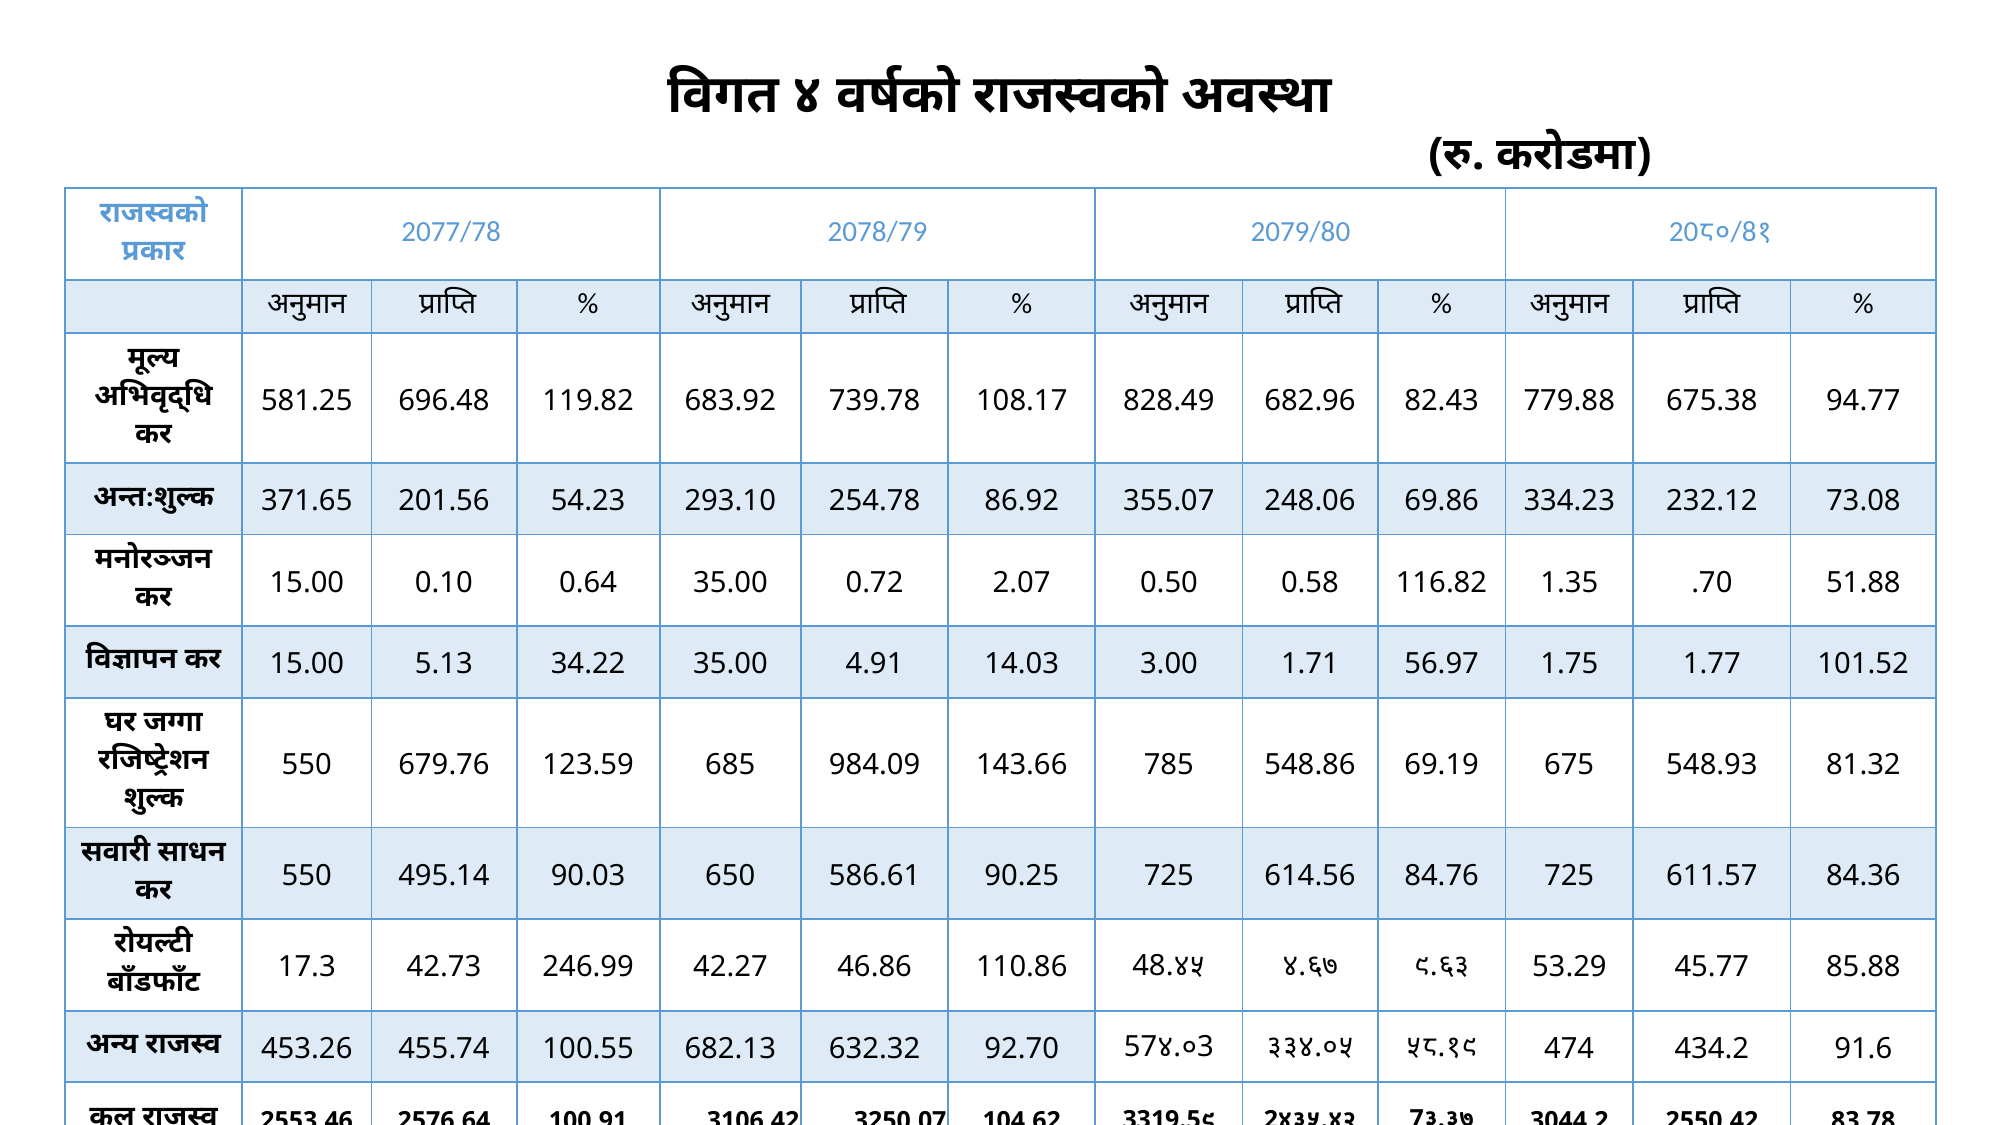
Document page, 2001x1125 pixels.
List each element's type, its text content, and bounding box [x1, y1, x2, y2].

table_cell 632.32 [802, 1012, 947, 1081]
table_cell 474 [1506, 1012, 1632, 1081]
table_cell 675.38 [1634, 334, 1790, 462]
table_cell 246.99 [518, 920, 659, 1010]
table_cell 84.76 [1379, 828, 1505, 918]
table_cell 123.59 [518, 699, 659, 827]
table_cell अनुमान [661, 281, 800, 332]
table_cell ४.६७ [1243, 920, 1377, 1010]
table_cell 0.58 [1243, 535, 1377, 625]
table_cell 14.03 [949, 627, 1094, 697]
table_cell अनुमान [1506, 281, 1632, 332]
table_cell 94.77 [1791, 334, 1935, 462]
table_cell 0.50 [1096, 535, 1242, 625]
table_cell 108.17 [949, 334, 1094, 462]
table_cell 85.88 [1791, 920, 1935, 1010]
table_cell 828.49 [1096, 334, 1242, 462]
table_cell 69.19 [1379, 699, 1505, 827]
table_cell अनुमान [1096, 281, 1242, 332]
table_cell 84.36 [1791, 828, 1935, 918]
table_cell 0.64 [518, 535, 659, 625]
table_cell 2553.46 [243, 1083, 371, 1125]
table_cell % [1379, 281, 1505, 332]
table_cell रोयल्टी बाँडफाँट [66, 920, 241, 1010]
table_cell 201.56 [372, 464, 516, 534]
table_cell 455.74 [372, 1012, 516, 1081]
table_cell 3106.42 [661, 1083, 800, 1125]
table_cell 1.77 [1634, 627, 1790, 697]
table_cell अन्य राजस्व [66, 1012, 241, 1081]
table_cell 110.86 [949, 920, 1094, 1010]
table_cell 100.91 [518, 1083, 659, 1125]
table_cell 685 [661, 699, 800, 827]
table_cell 550 [243, 828, 371, 918]
table_cell प्राप्ति [1243, 281, 1377, 332]
table_cell 434.2 [1634, 1012, 1790, 1081]
table_cell 35.00 [661, 627, 800, 697]
table_cell 548.86 [1243, 699, 1377, 827]
table_cell 611.57 [1634, 828, 1790, 918]
table_header 2079/80 [1096, 189, 1505, 279]
table_header 20८०/8१ [1506, 189, 1935, 279]
table_cell 143.66 [949, 699, 1094, 827]
table_cell विज्ञापन कर [66, 627, 241, 697]
table_cell 53.29 [1506, 920, 1632, 1010]
table_cell 100.55 [518, 1012, 659, 1081]
table_cell 54.23 [518, 464, 659, 534]
table_cell 7३.३७ [1379, 1083, 1505, 1125]
table_cell 1.75 [1506, 627, 1632, 697]
table_cell 2४३५.४२ [1243, 1083, 1377, 1125]
table_cell 254.78 [802, 464, 947, 534]
table_cell 3319.5९ [1096, 1083, 1242, 1125]
table_cell 779.88 [1506, 334, 1632, 462]
table_cell 550 [243, 699, 371, 827]
table_cell सवारी साधन कर [66, 828, 241, 918]
table_cell 2576.64 [372, 1083, 516, 1125]
table_cell अन्त:शुल्क [66, 464, 241, 534]
table_cell प्राप्ति [1634, 281, 1790, 332]
table_cell 15.00 [243, 627, 371, 697]
table_cell 334.23 [1506, 464, 1632, 534]
table_cell 119.82 [518, 334, 659, 462]
table_cell 675 [1506, 699, 1632, 827]
table_cell 15.00 [243, 535, 371, 625]
table_cell 984.09 [802, 699, 947, 827]
table_cell 725 [1096, 828, 1242, 918]
table_cell 3250.07 [802, 1083, 947, 1125]
table_cell 5.13 [372, 627, 516, 697]
table_cell 57४.०3 [1096, 1012, 1242, 1081]
table_cell 683.92 [661, 334, 800, 462]
table_cell 785 [1096, 699, 1242, 827]
table_cell 51.88 [1791, 535, 1935, 625]
table_cell 45.77 [1634, 920, 1790, 1010]
table_cell मूल्य अभिवृद्धि कर [66, 334, 241, 462]
table_header राजस्वको प्रकार [66, 189, 241, 279]
table_cell 3.00 [1096, 627, 1242, 697]
table_cell 83.78 [1791, 1083, 1935, 1125]
table_cell 679.76 [372, 699, 516, 827]
table_cell ३३४.०५ [1243, 1012, 1377, 1081]
table_cell 293.10 [661, 464, 800, 534]
table_cell 101.52 [1791, 627, 1935, 697]
table_cell 48.४५ [1096, 920, 1242, 1010]
table_cell 2.07 [949, 535, 1094, 625]
table_cell 56.97 [1379, 627, 1505, 697]
table_cell 0.10 [372, 535, 516, 625]
table_cell प्राप्ति [372, 281, 516, 332]
table_cell 86.92 [949, 464, 1094, 534]
table_cell अनुमान [243, 281, 371, 332]
table_cell 42.73 [372, 920, 516, 1010]
table_cell 586.61 [802, 828, 947, 918]
table_cell 371.65 [243, 464, 371, 534]
table_cell 82.43 [1379, 334, 1505, 462]
table_cell 69.86 [1379, 464, 1505, 534]
table_cell 548.93 [1634, 699, 1790, 827]
table_cell 682.96 [1243, 334, 1377, 462]
table_cell 453.26 [243, 1012, 371, 1081]
table_cell 725 [1506, 828, 1632, 918]
table_cell .70 [1634, 535, 1790, 625]
table_header 2077/78 [243, 189, 659, 279]
table_cell 4.91 [802, 627, 947, 697]
table_cell कुल राजस्व [66, 1083, 241, 1125]
table_cell घर जग्गा रजिष्ट्रेशन शुल्क [66, 699, 241, 827]
table_cell ९.६३ [1379, 920, 1505, 1010]
table_cell 614.56 [1243, 828, 1377, 918]
table_cell 35.00 [661, 535, 800, 625]
title विगत ४ वर्षको राजस्वको अवस्था (रु. करोडमा) [137, 59, 1863, 187]
table_header 2078/79 [661, 189, 1094, 279]
table_cell % [949, 281, 1094, 332]
table_cell [66, 281, 241, 332]
table_cell 1.71 [1243, 627, 1377, 697]
table_cell 42.27 [661, 920, 800, 1010]
table_cell प्राप्ति [802, 281, 947, 332]
table_cell 495.14 [372, 828, 516, 918]
table_cell 90.03 [518, 828, 659, 918]
table_cell 104.62 [949, 1083, 1094, 1125]
table_cell 90.25 [949, 828, 1094, 918]
table_cell 355.07 [1096, 464, 1242, 534]
table_cell 232.12 [1634, 464, 1790, 534]
table_cell % [1791, 281, 1935, 332]
table_cell 650 [661, 828, 800, 918]
table_cell 17.3 [243, 920, 371, 1010]
table_cell 581.25 [243, 334, 371, 462]
table_cell 81.32 [1791, 699, 1935, 827]
table_cell मनोरञ्‍जन कर [66, 535, 241, 625]
table_cell 46.86 [802, 920, 947, 1010]
table_cell 248.06 [1243, 464, 1377, 534]
table_cell 92.70 [949, 1012, 1094, 1081]
table_cell 3044.2 [1506, 1083, 1632, 1125]
table_cell ५८.१९ [1379, 1012, 1505, 1081]
table_cell 0.72 [802, 535, 947, 625]
table_cell 739.78 [802, 334, 947, 462]
table_cell 1.35 [1506, 535, 1632, 625]
table_cell 696.48 [372, 334, 516, 462]
table_cell 2550.42 [1634, 1083, 1790, 1125]
table_cell 73.08 [1791, 464, 1935, 534]
table_cell 116.82 [1379, 535, 1505, 625]
table_cell % [518, 281, 659, 332]
table_cell 682.13 [661, 1012, 800, 1081]
table_cell 91.6 [1791, 1012, 1935, 1081]
table_cell 34.22 [518, 627, 659, 697]
